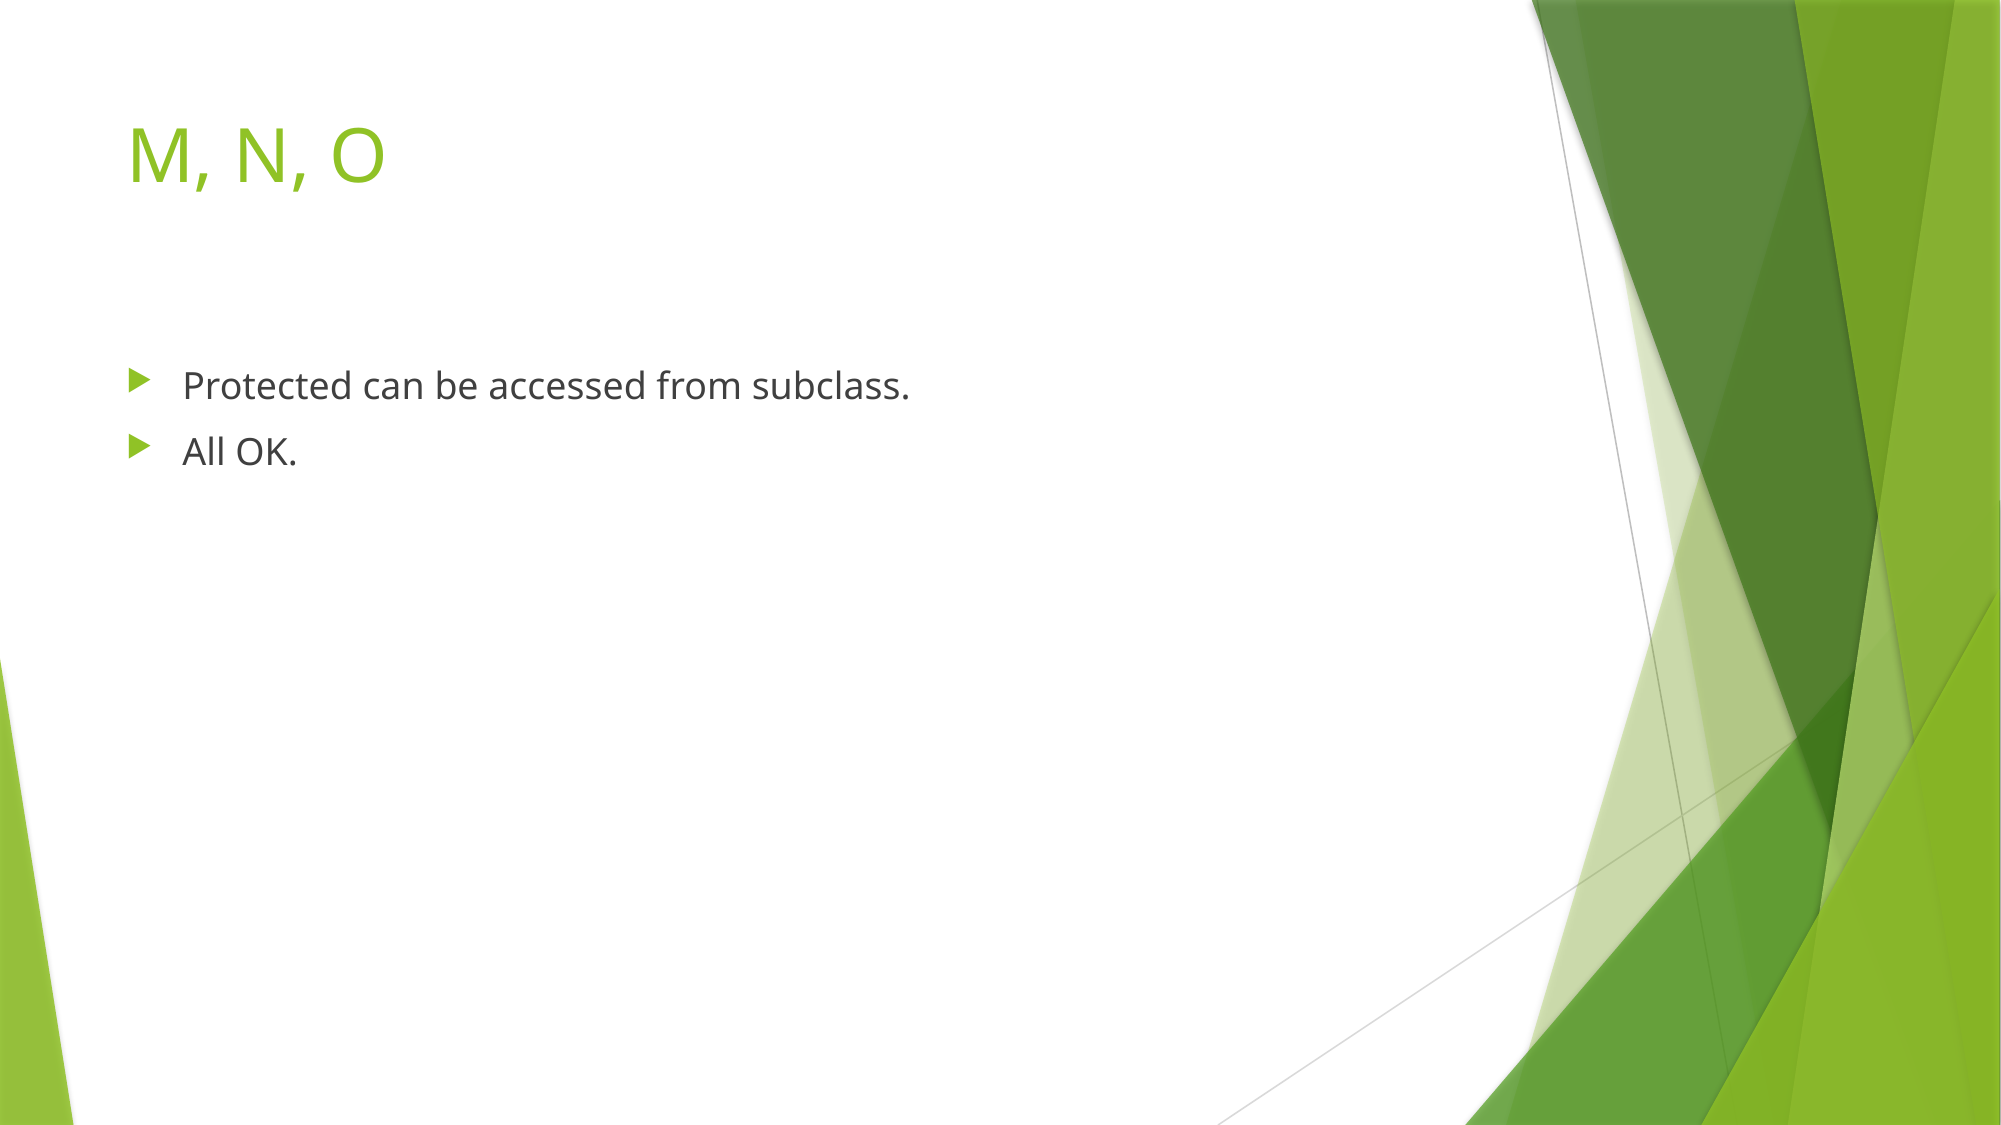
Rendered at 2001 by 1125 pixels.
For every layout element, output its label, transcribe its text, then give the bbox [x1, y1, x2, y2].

list Protected can be accessed from subclass. All OK. [111, 354, 1522, 992]
title M, N, O [111, 99, 1522, 317]
